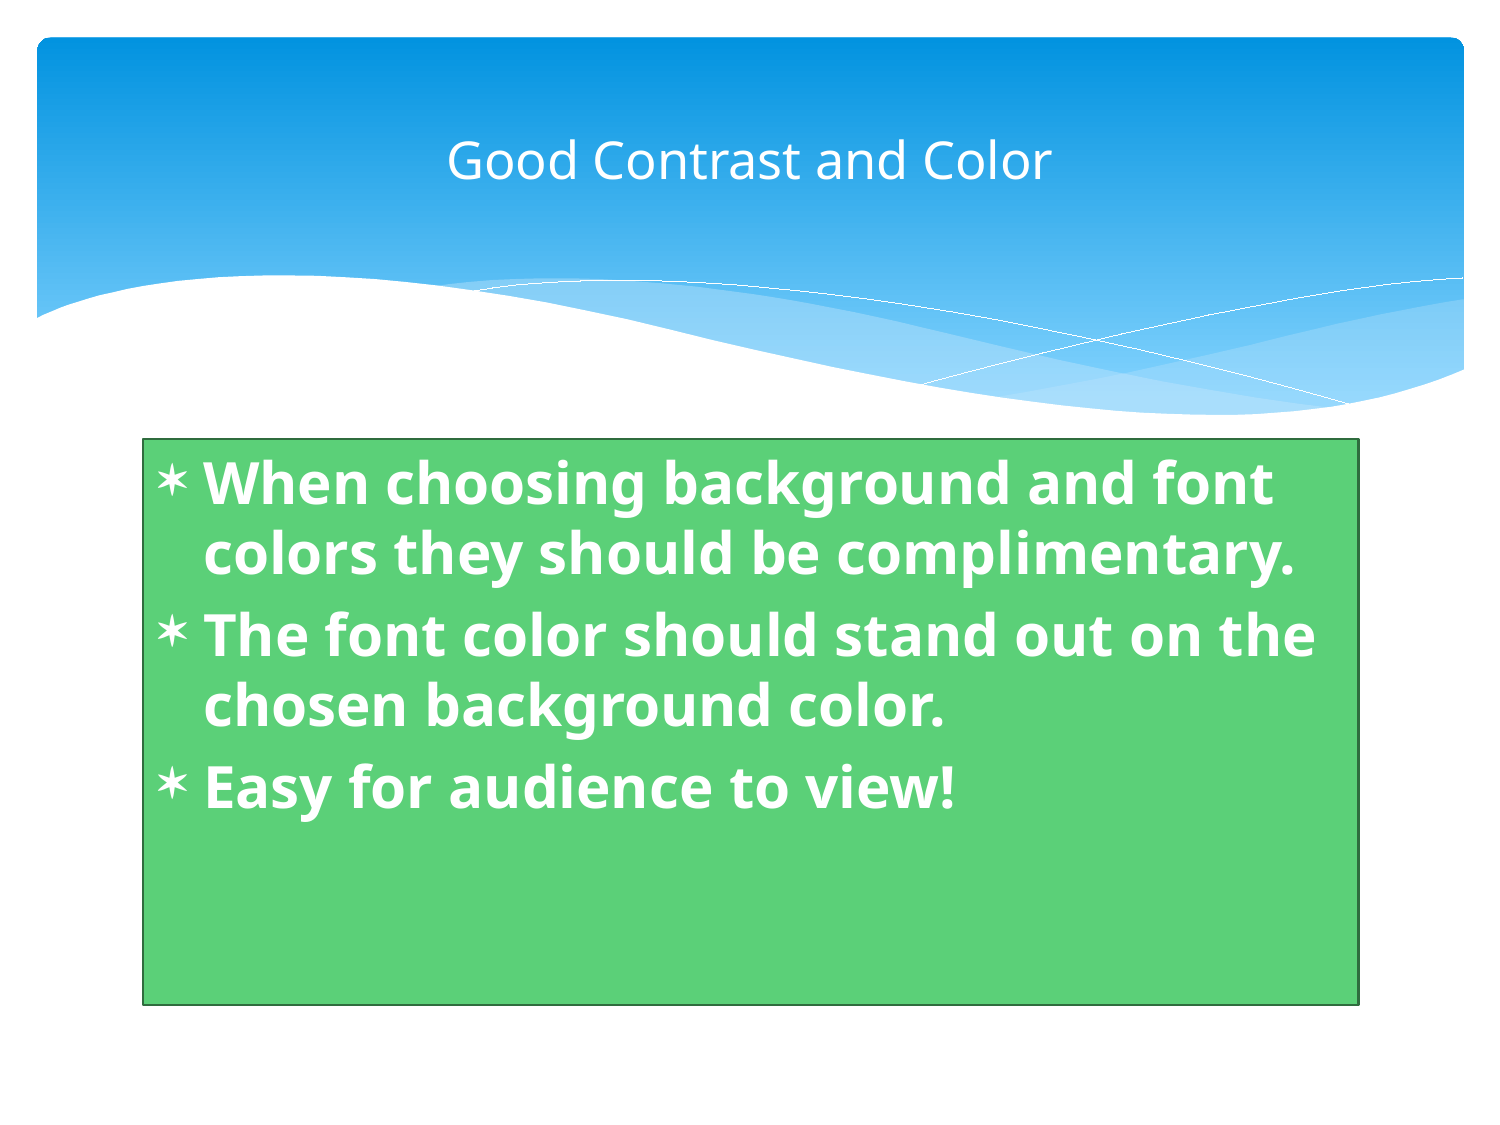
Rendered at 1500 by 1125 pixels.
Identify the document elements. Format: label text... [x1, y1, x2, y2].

title Good Contrast and Color [75, 55, 1425, 261]
list When choosing background and font colors they should be complimentary. The font color should stand out on the chosen background color. Easy for audience to view! [142, 438, 1360, 1006]
